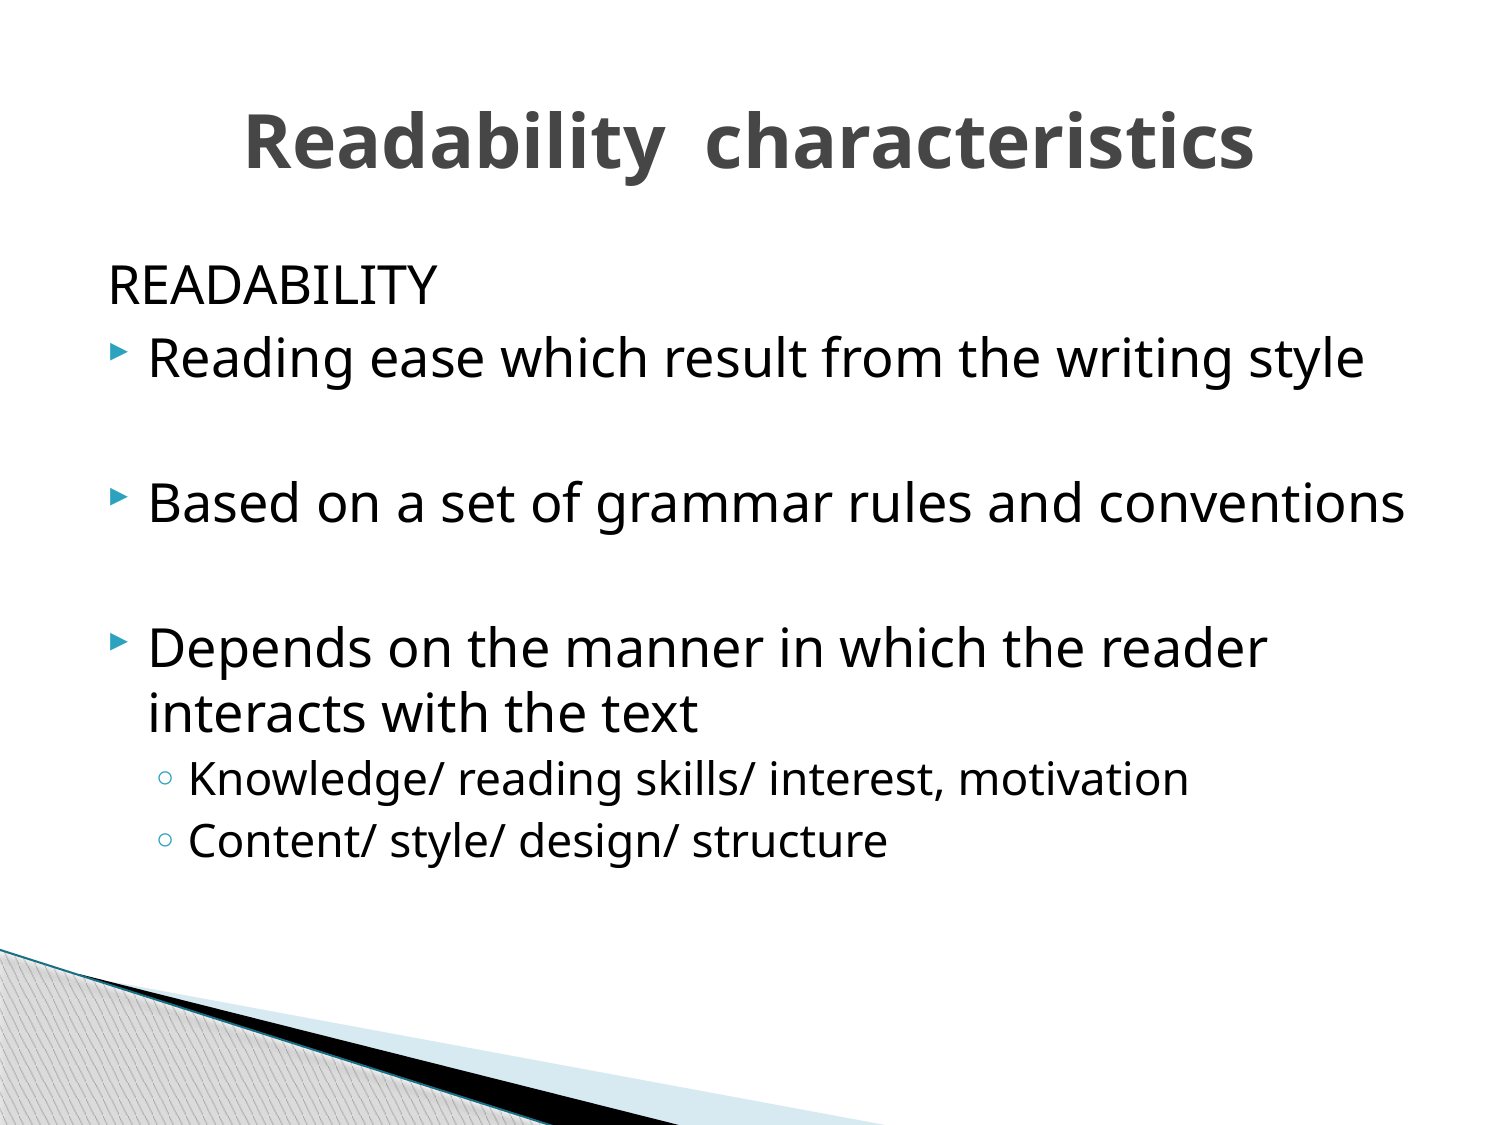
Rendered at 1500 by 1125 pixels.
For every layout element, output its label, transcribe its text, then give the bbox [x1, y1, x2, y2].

title Readability characteristics [75, 45, 1425, 233]
list READABILITY Reading ease which result from the writing style Based on a set of grammar rules and conventions Depends on the manner in which the reader interacts with the text Knowledge/ reading skills/ interest, motivation Content/ style/ design/ structure [75, 243, 1425, 986]
